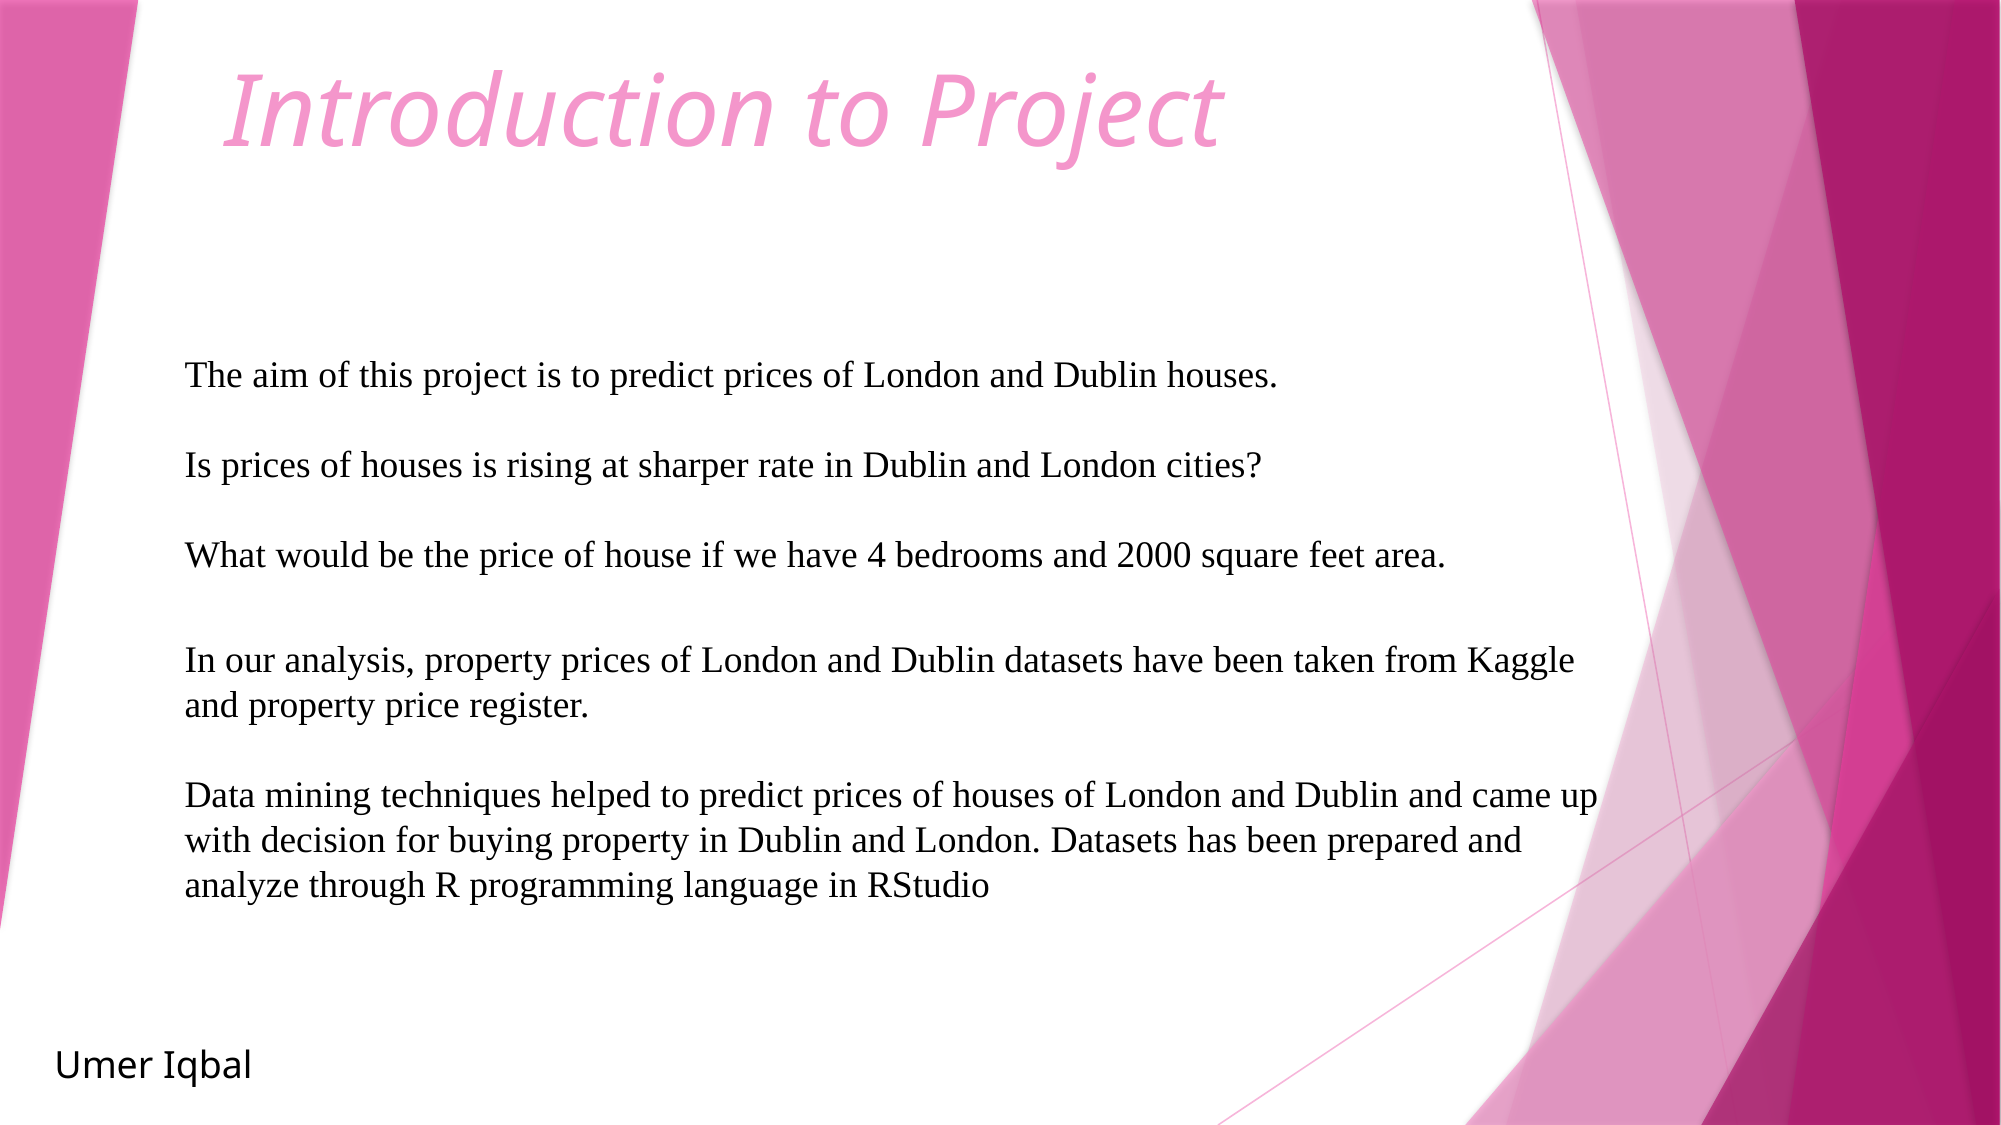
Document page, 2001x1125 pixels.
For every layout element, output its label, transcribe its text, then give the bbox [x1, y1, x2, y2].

text_box The aim of this project is to predict prices of London and Dublin houses. Is prices of houses is rising at sharper rate in Dublin and London cities? What would be the price of house if we have 4 bedrooms and 2000 square feet area. In our analysis, property prices of London and Dublin datasets have been taken from Kaggle and property price register. Data mining techniques helped to predict prices of houses of London and Dublin and came up with decision for buying property in Dublin and London. Datasets has been prepared and analyze through R programming language in RStudio [169, 342, 1649, 913]
text_box Introduction to Project [169, 0, 1266, 174]
text_box Umer Iqbal [39, 1033, 718, 1094]
